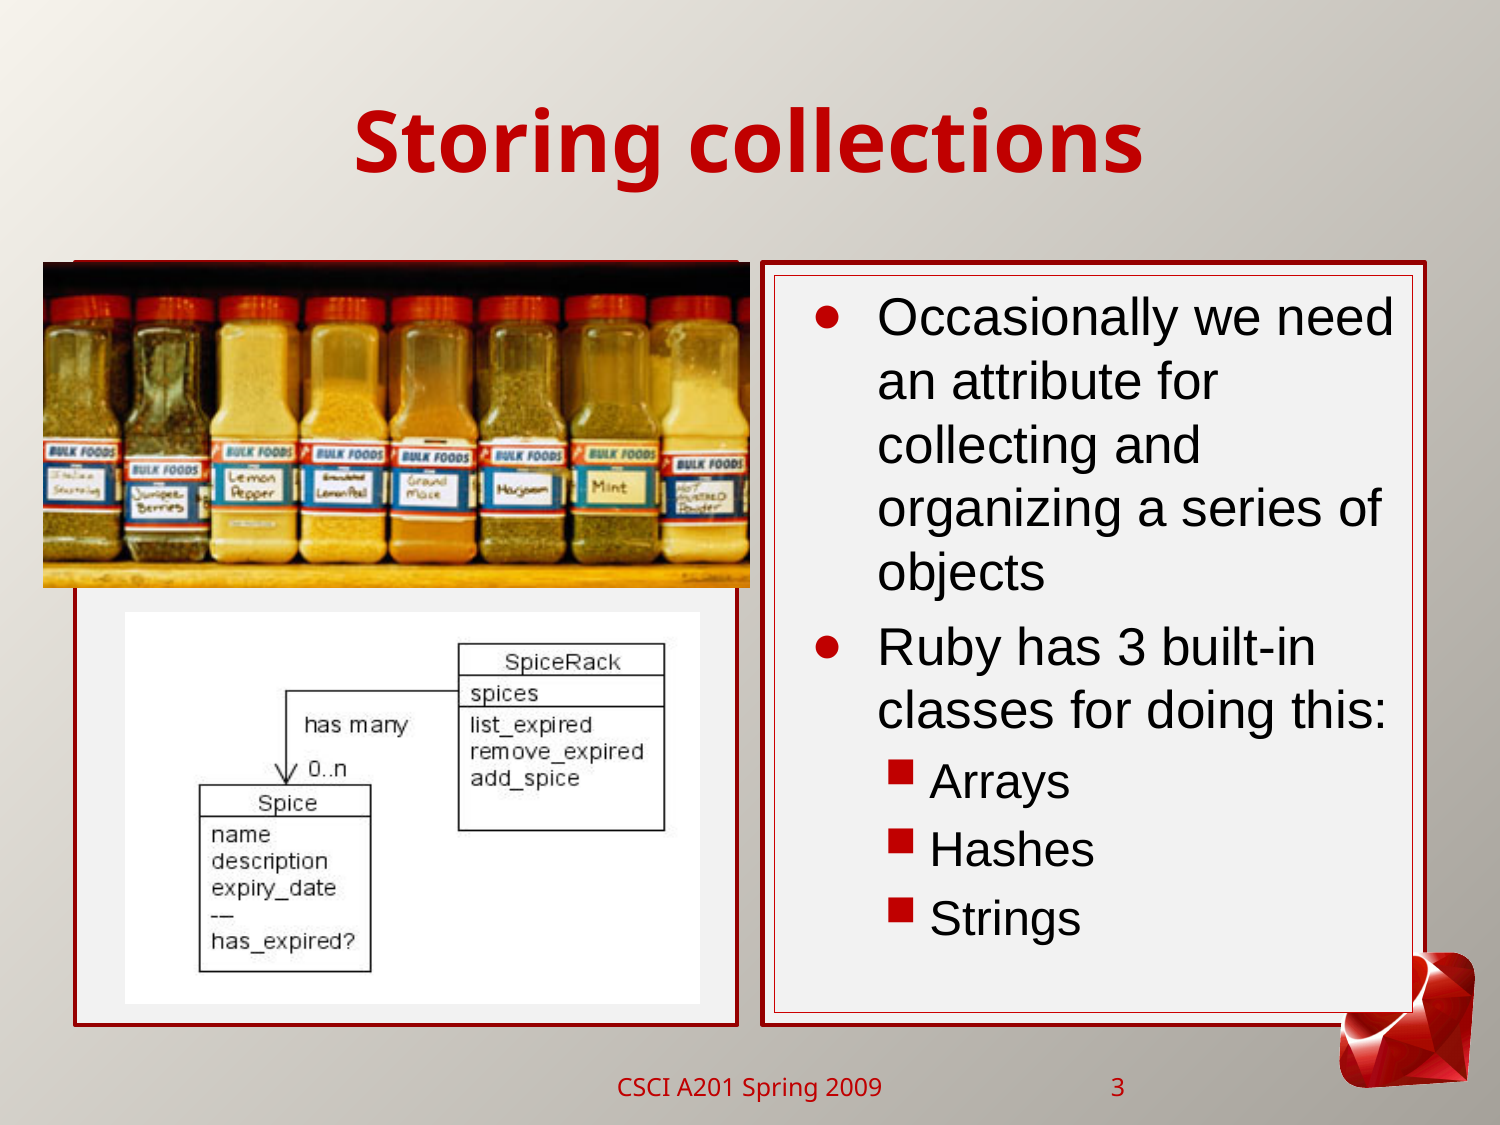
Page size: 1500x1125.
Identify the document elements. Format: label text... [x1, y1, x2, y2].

footer CSCI A201 Spring 2009 [512, 1052, 988, 1113]
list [42, 262, 751, 588]
slide_number 3 [999, 1052, 1125, 1113]
picture [1337, 949, 1475, 1088]
picture [124, 612, 701, 1004]
list Occasionally we need an attribute for collecting and organizing a series of objects Ruby has 3 built-in classes for doing this: Arrays Hashes Strings [774, 275, 1413, 1013]
title Storing collections [75, 45, 1425, 233]
